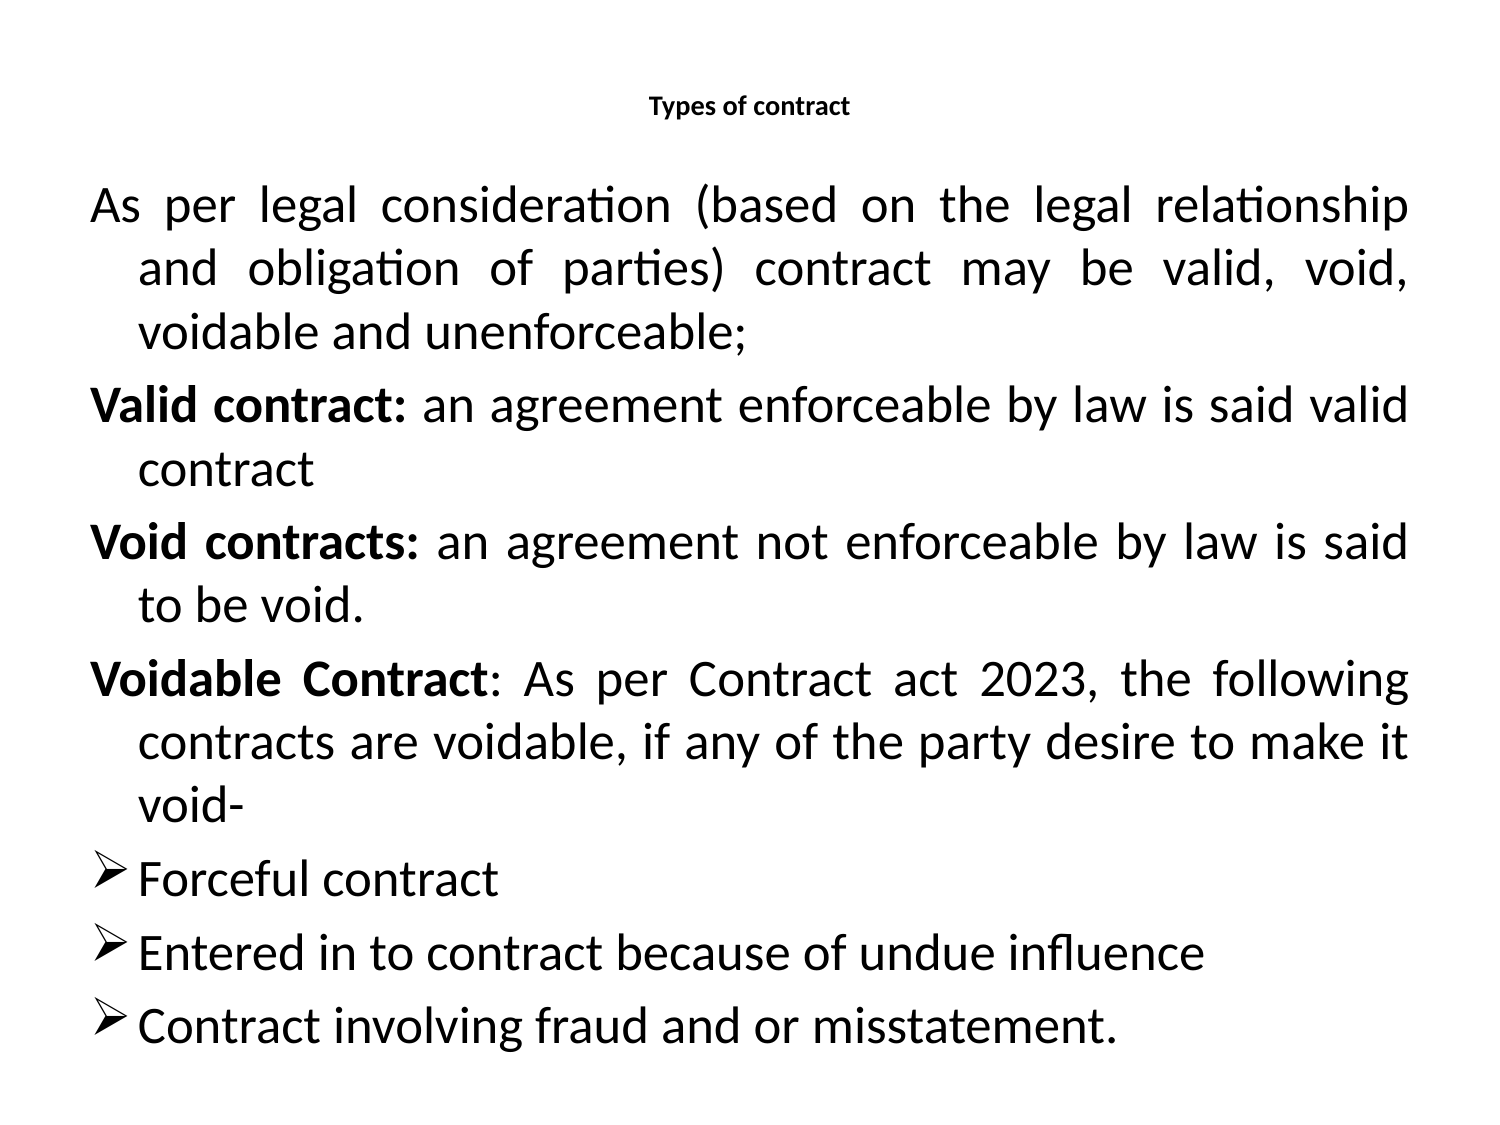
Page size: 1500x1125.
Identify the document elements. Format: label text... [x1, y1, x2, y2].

list As per legal consideration (based on the legal relationship and obligation of parties) contract may be valid, void, voidable and unenforceable; Valid contract: an agreement enforceable by law is said valid contract Void contracts: an agreement not enforceable by law is said to be void. Voidable Contract: As per Contract act 2023, the following contracts are voidable, if any of the party desire to make it void- Forceful contract Entered in to contract because of undue influence Contract involving fraud and or misstatement. [75, 162, 1425, 1063]
title Types of contract [75, 45, 1425, 162]
